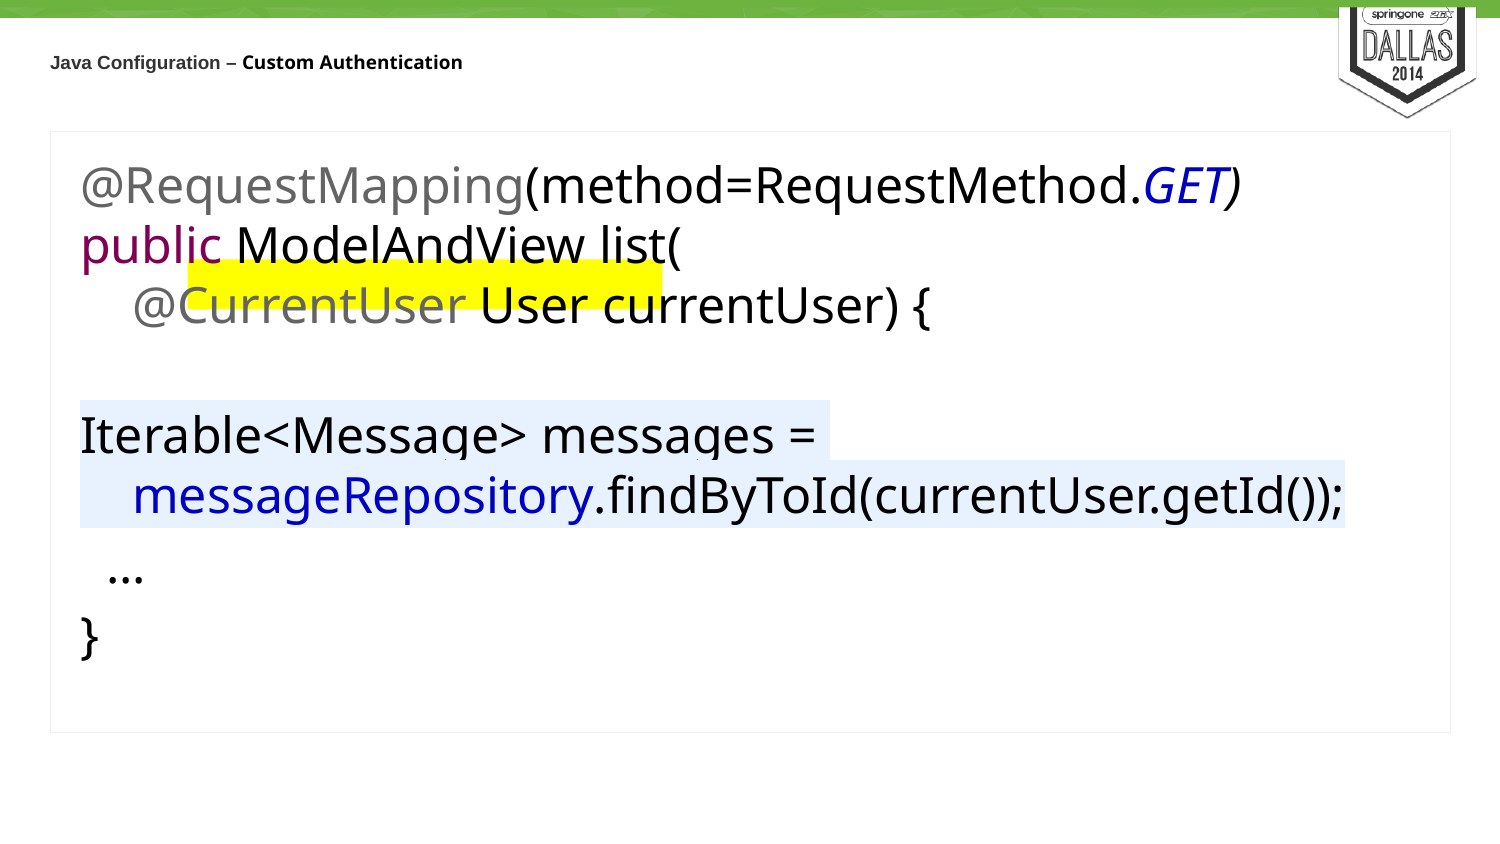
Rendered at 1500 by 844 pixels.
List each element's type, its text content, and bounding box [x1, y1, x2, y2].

picture [0, 8, 1500, 122]
title Java Configuration – Custom Authentication [49, 49, 1451, 97]
list @RequestMapping(method=RequestMethod.GET) public ModelAndView list( @CurrentUser User currentUser) { Iterable<Message> messages = messageRepository.findByToId(currentUser.getId()); ... } [50, 131, 1451, 733]
